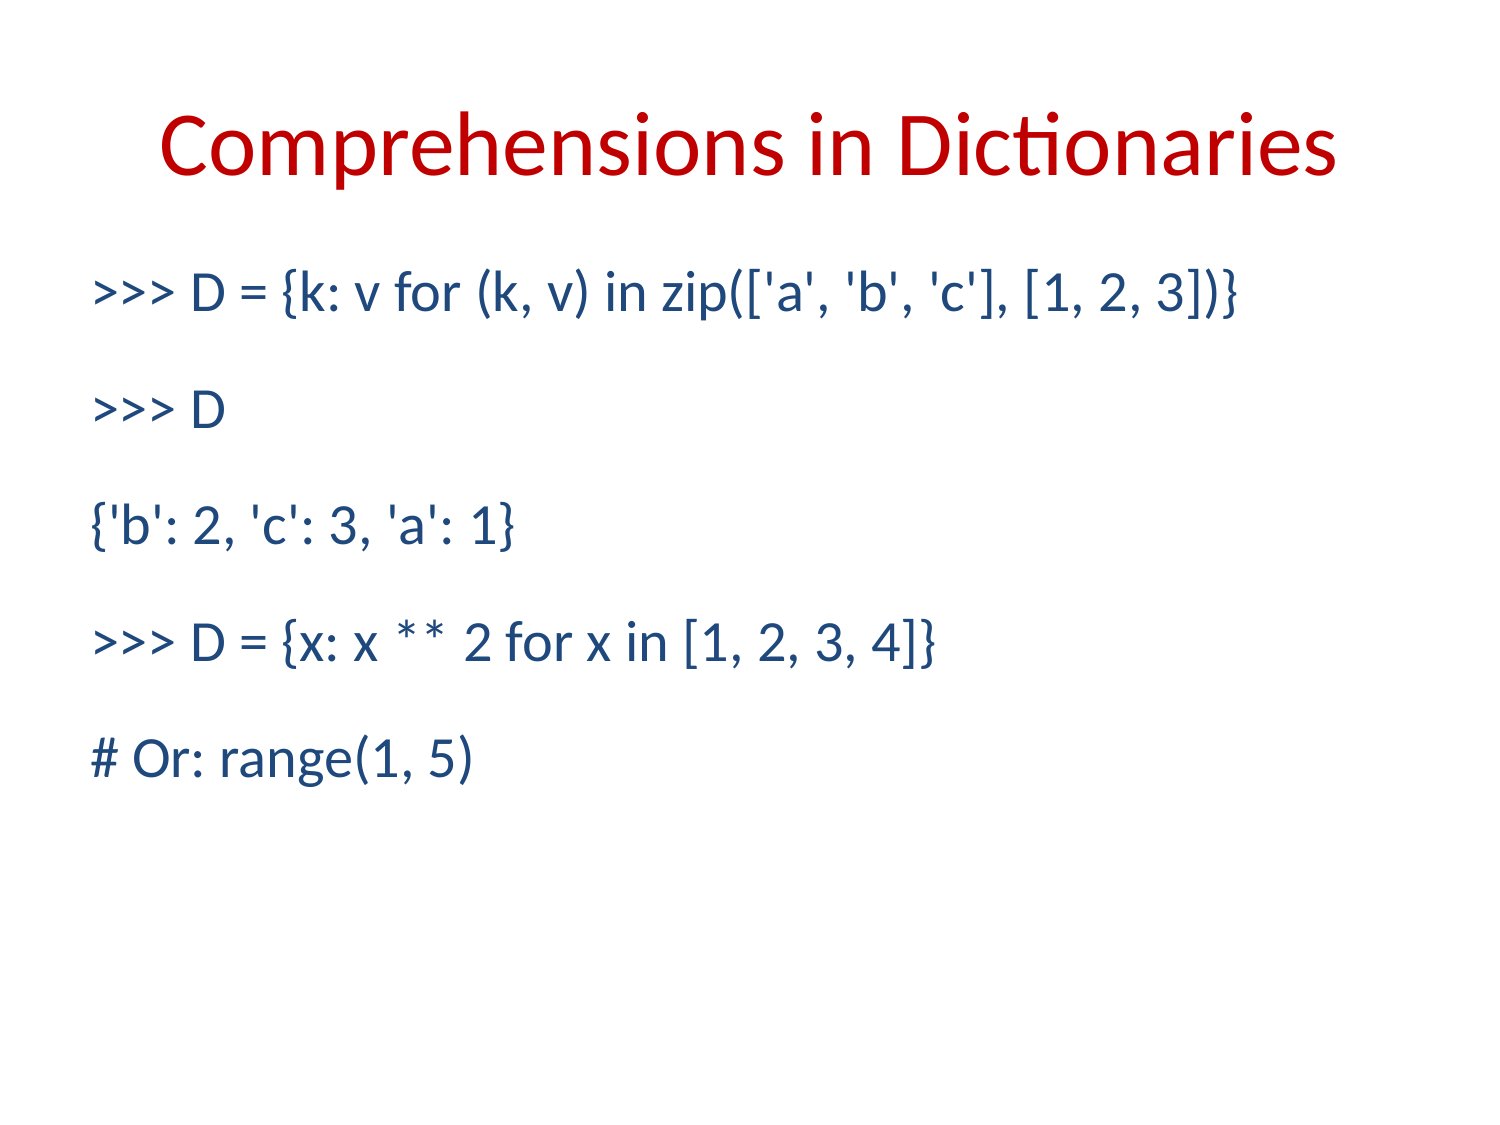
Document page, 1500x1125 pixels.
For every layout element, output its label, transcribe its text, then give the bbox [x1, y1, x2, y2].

list >>> D = {k: v for (k, v) in zip(['a', 'b', 'c'], [1, 2, 3])} >>> D {'b': 2, 'c': 3, 'a': 1} >>> D = {x: x ** 2 for x in [1, 2, 3, 4]} # Or: range(1, 5) [75, 210, 1425, 1043]
title Comprehensions in Dictionaries [75, 45, 1425, 210]
